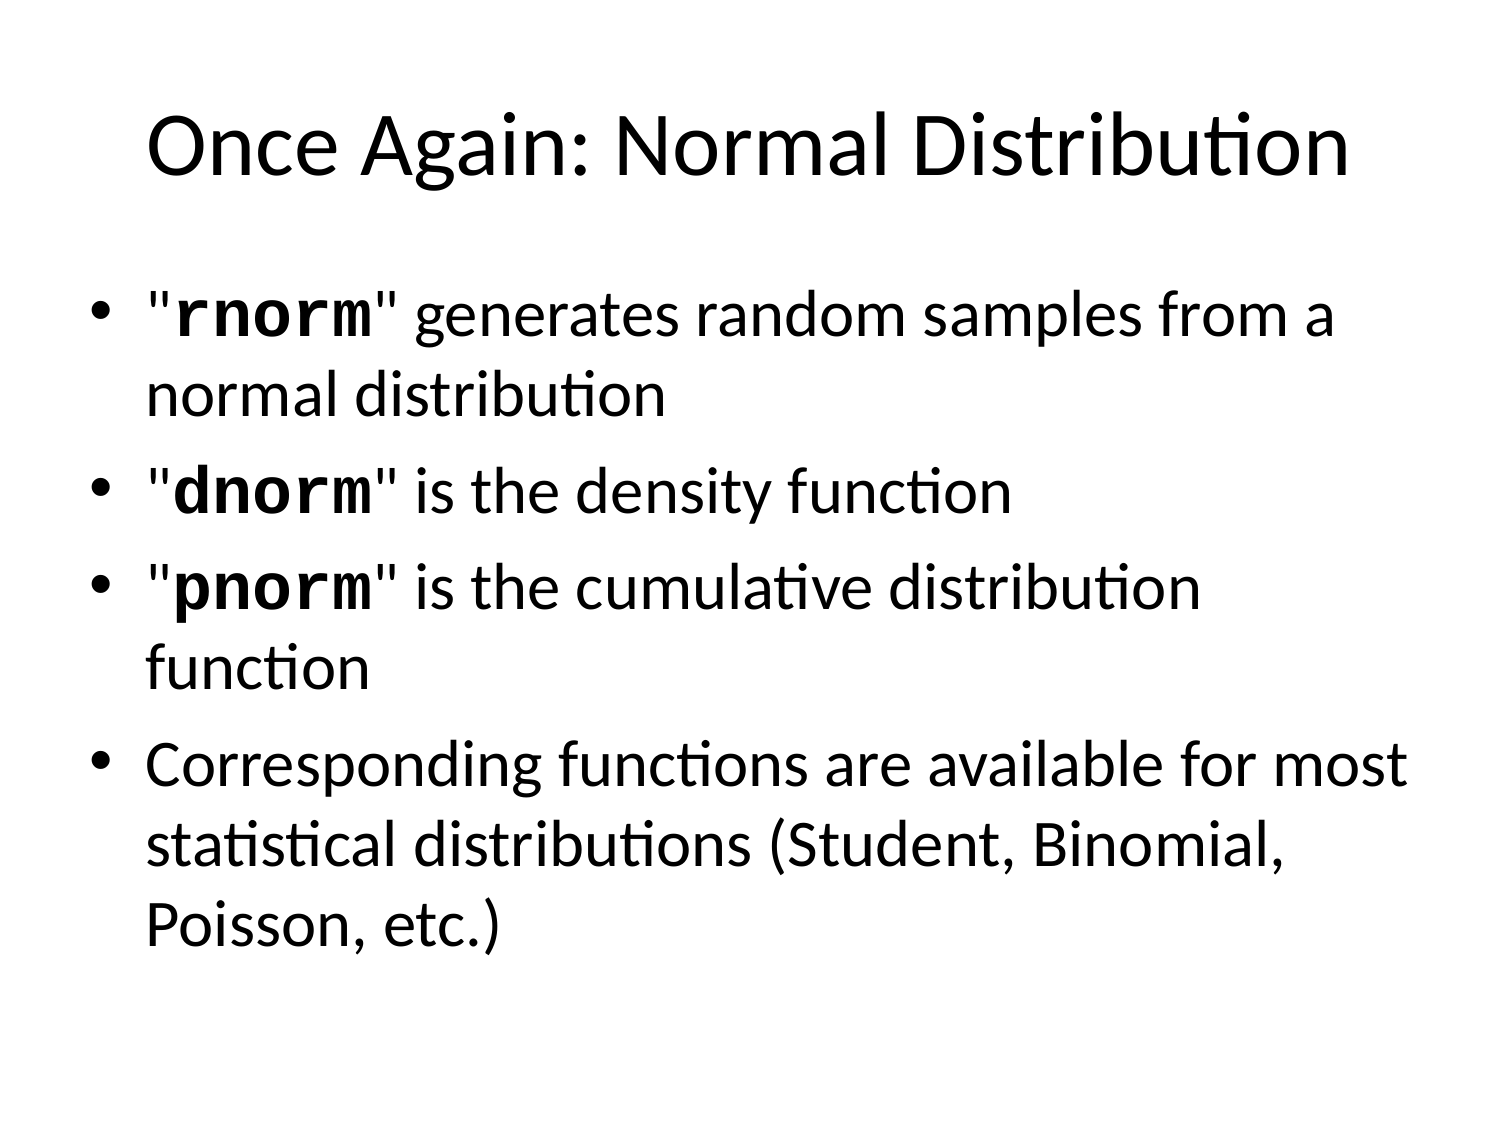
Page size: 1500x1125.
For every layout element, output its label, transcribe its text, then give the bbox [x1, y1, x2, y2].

text_box "rnorm" generates random samples from a normal distribution "dnorm" is the density function "pnorm" is the cumulative distribution function Corresponding functions are available for most statistical distributions (Student, Binomial, Poisson, etc.) [74, 262, 1425, 1005]
text_box Once Again: Normal Distribution [74, 45, 1425, 233]
